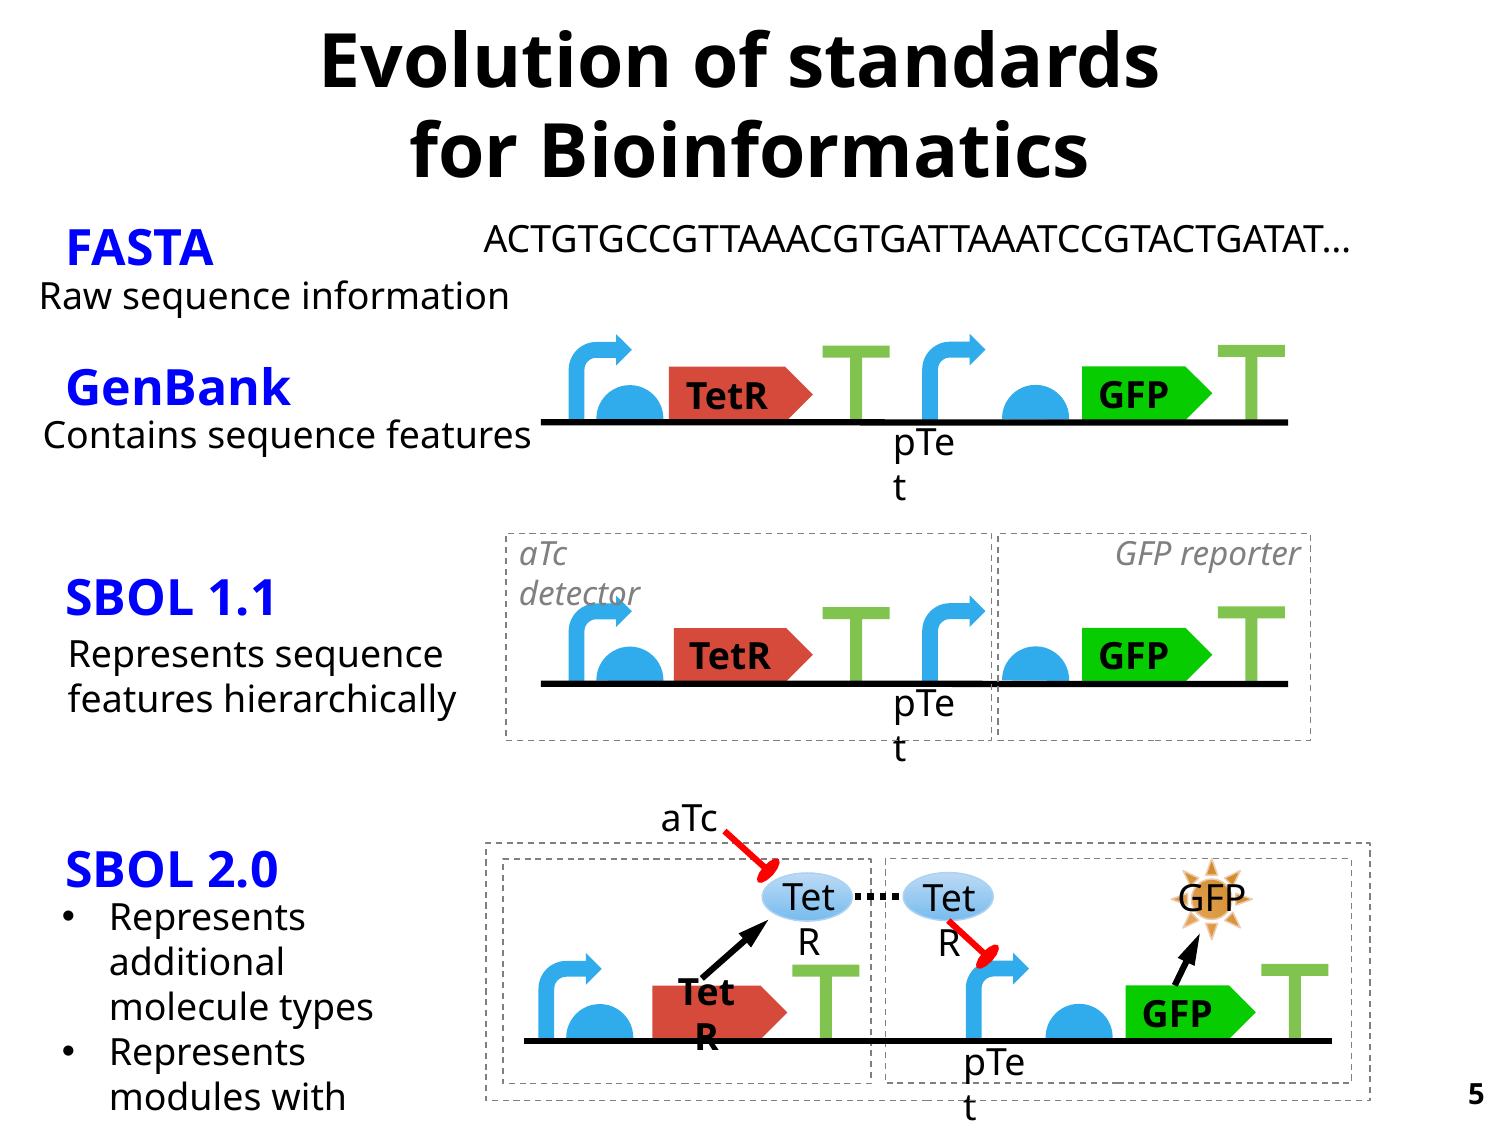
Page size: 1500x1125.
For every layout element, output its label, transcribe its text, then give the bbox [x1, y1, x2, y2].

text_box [485, 786, 1371, 1101]
list FASTA GenBank SBOL 1.1 SBOL 2.0 [50, 463, 370, 885]
text_box Represents sequence features hierarchically [53, 622, 474, 728]
list FASTA GenBank SBOL 1.1 SBOL 2.0 [50, 325, 370, 403]
text_box Contains sequence features [27, 403, 540, 463]
slide_number 5 [1429, 1065, 1500, 1125]
list FASTA GenBank SBOL 1.1 SBOL 2.0 [50, 142, 370, 264]
text_box ACTGTGCCGTTAAACGTGATTAAATCCGTACTGATAT… [468, 207, 1367, 268]
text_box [503, 524, 1317, 741]
title Evolution of standards for Bioinformatics [0, 0, 1500, 205]
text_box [540, 333, 1289, 472]
text_box Represents additional molecule types Represents modules with inputs and outputs [47, 885, 468, 1125]
text_box Raw sequence information [24, 264, 526, 325]
